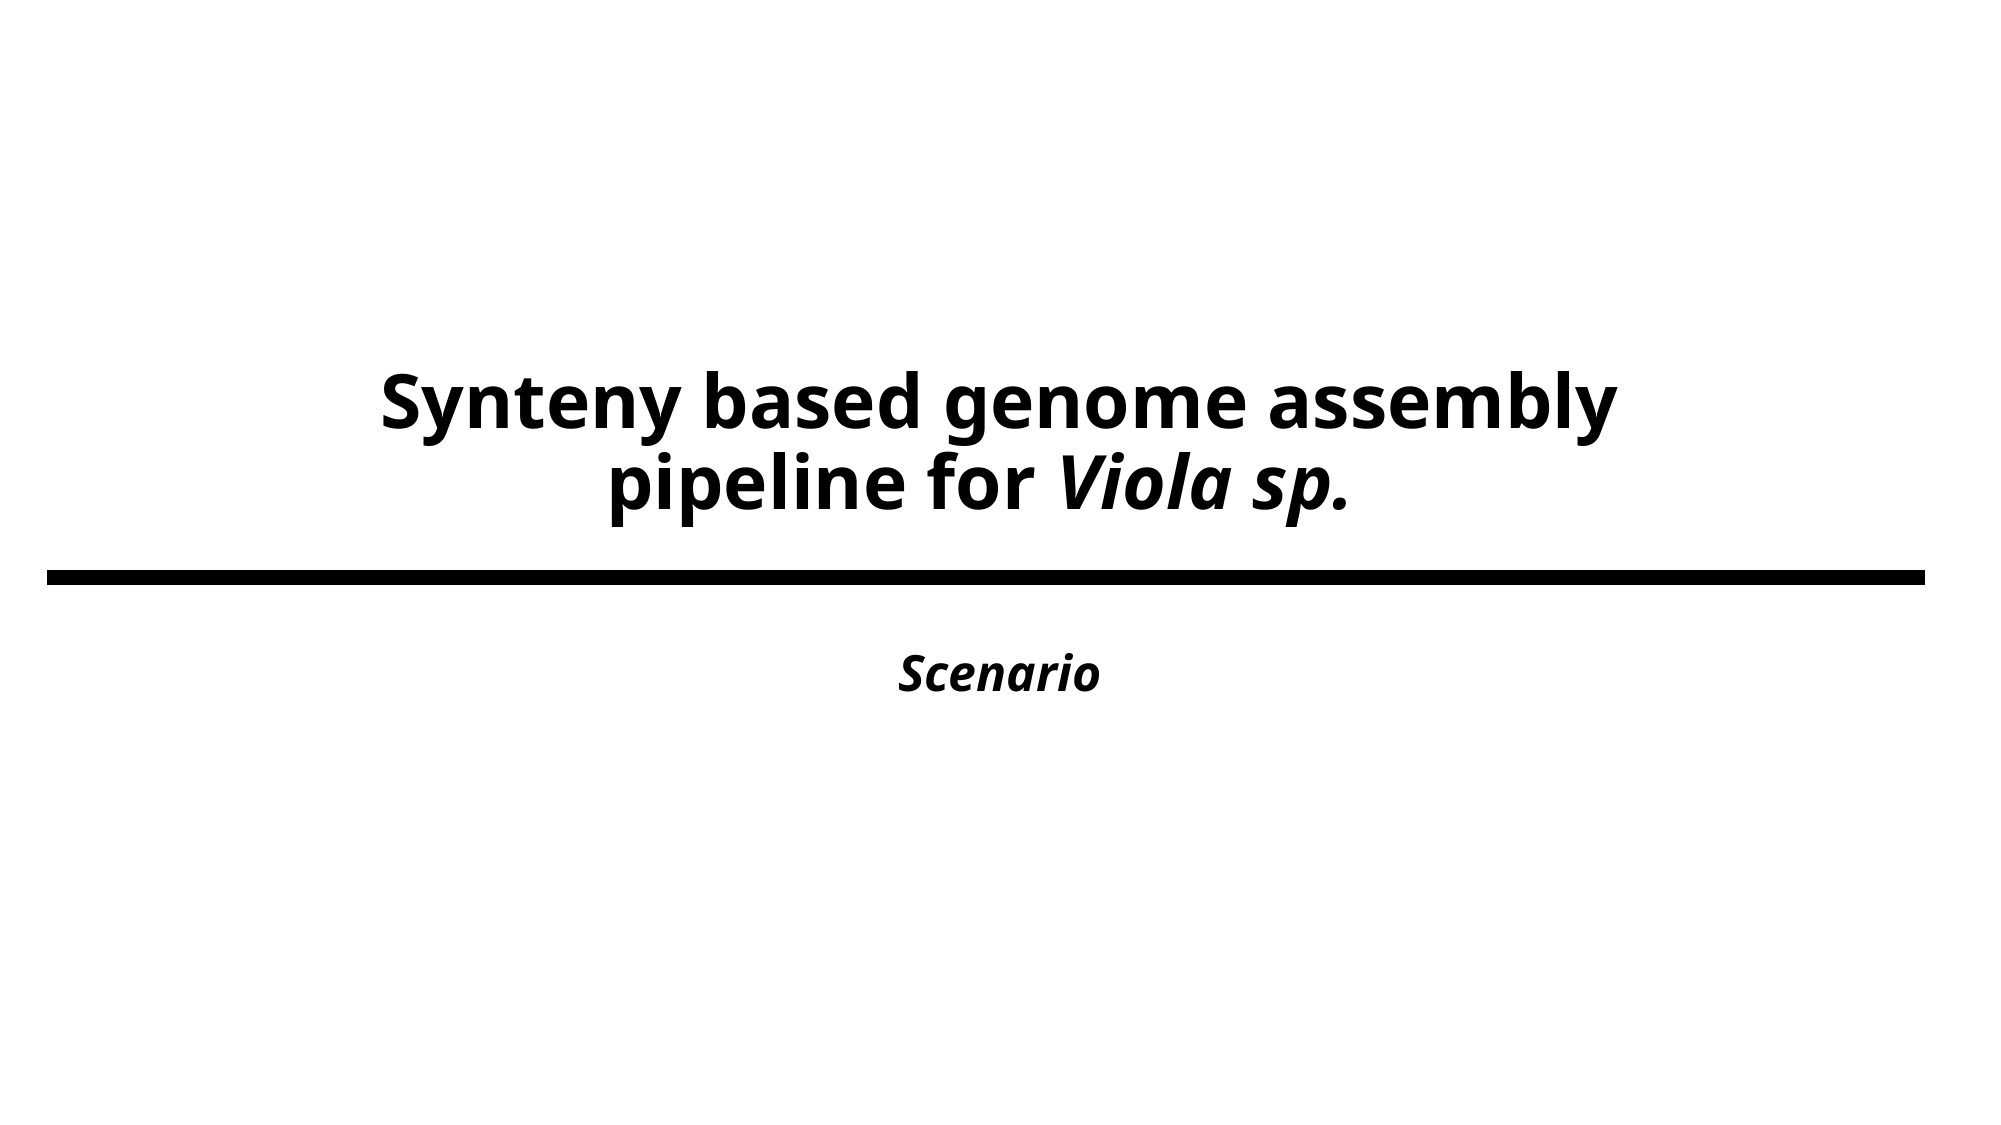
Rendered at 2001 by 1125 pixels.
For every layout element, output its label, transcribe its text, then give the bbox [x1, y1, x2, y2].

title Synteny based genome assembly pipeline for Viola sp. [249, 142, 1750, 534]
subtitle Scenario [249, 640, 1750, 913]
